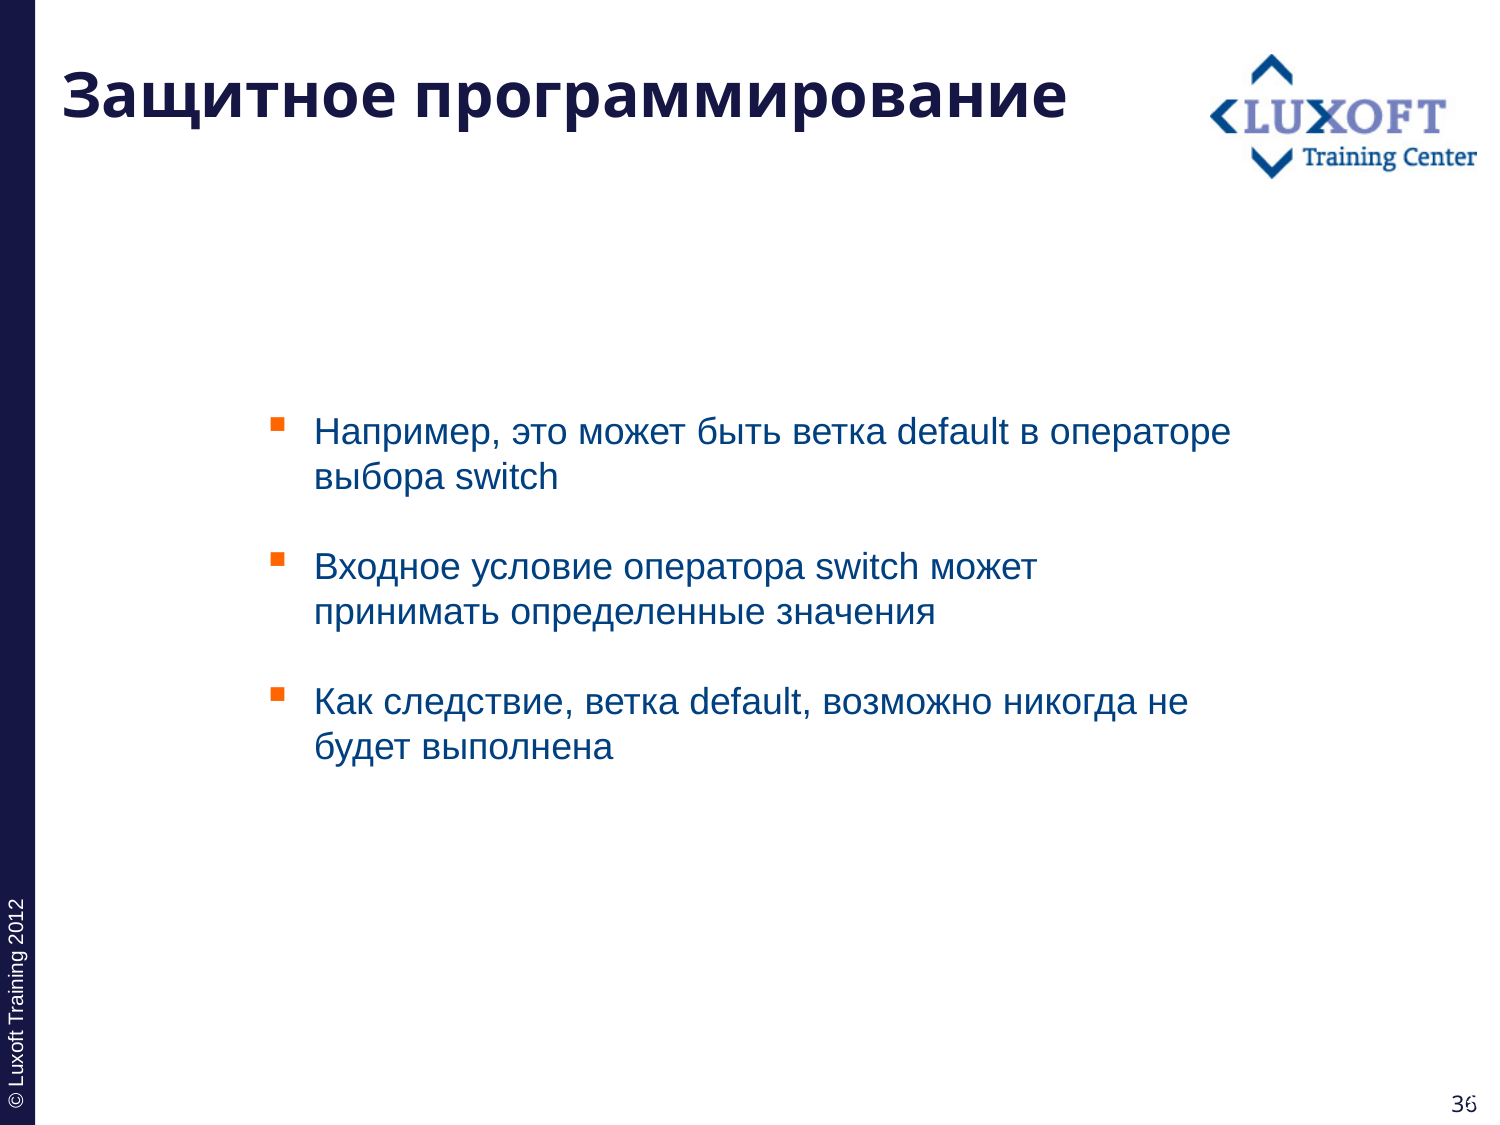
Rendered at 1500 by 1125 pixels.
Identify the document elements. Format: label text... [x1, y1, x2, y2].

text_box Например, это может быть ветка default в операторе выбора switch Входное условие оператора switch может принимать определенные значения Как следствие, ветка default, возможно никогда не будет выполнена [251, 383, 1249, 783]
picture [1210, 54, 1477, 179]
title Защитное программирование [46, 20, 1397, 165]
